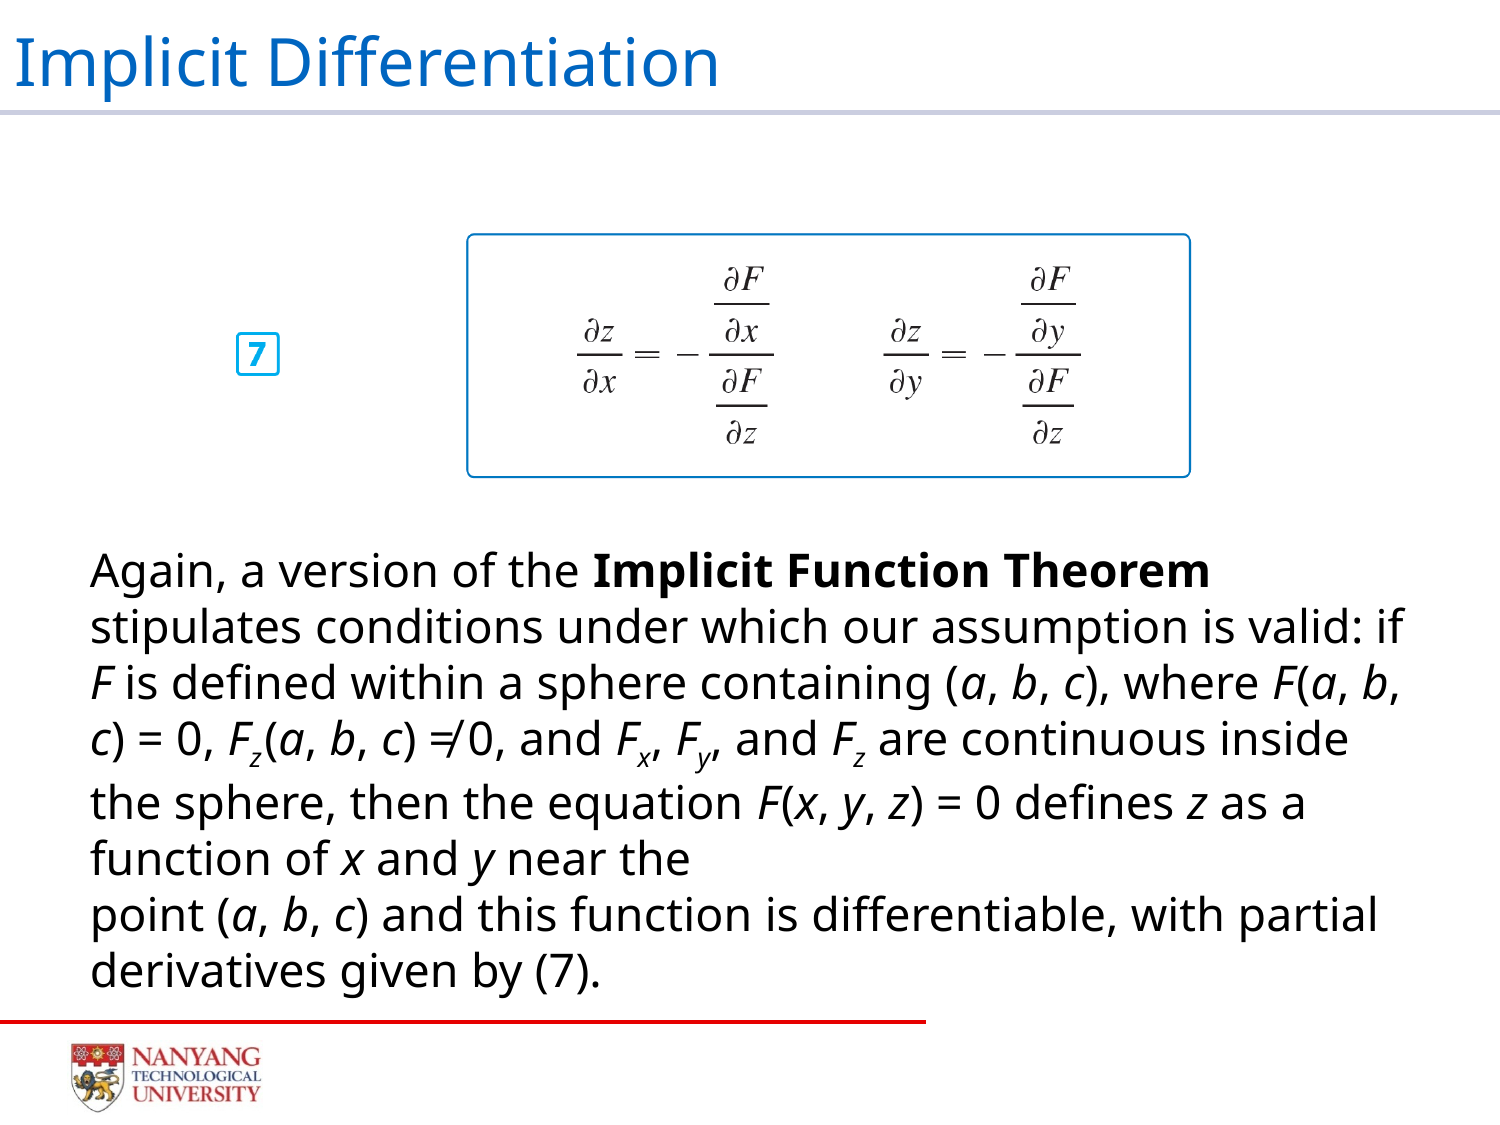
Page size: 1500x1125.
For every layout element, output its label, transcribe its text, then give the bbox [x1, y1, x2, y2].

title Implicit Differentiation [0, 12, 1500, 92]
list Again, a version of the Implicit Function Theorem stipulates conditions under which our assumption is valid: if F is defined within a sphere containing (a, b, c), where F (a, b, c) = 0, Fz (a, b, c) ≠ 0, and Fx, Fy, and Fz are continuous inside the sphere, then the equation F (x, y, z) = 0 defines z as a function of x and y near the point (a, b, c) and this function is differentiable, with partial derivatives given by (7). [75, 200, 1425, 1010]
picture [229, 219, 1197, 490]
picture [67, 1040, 263, 1115]
